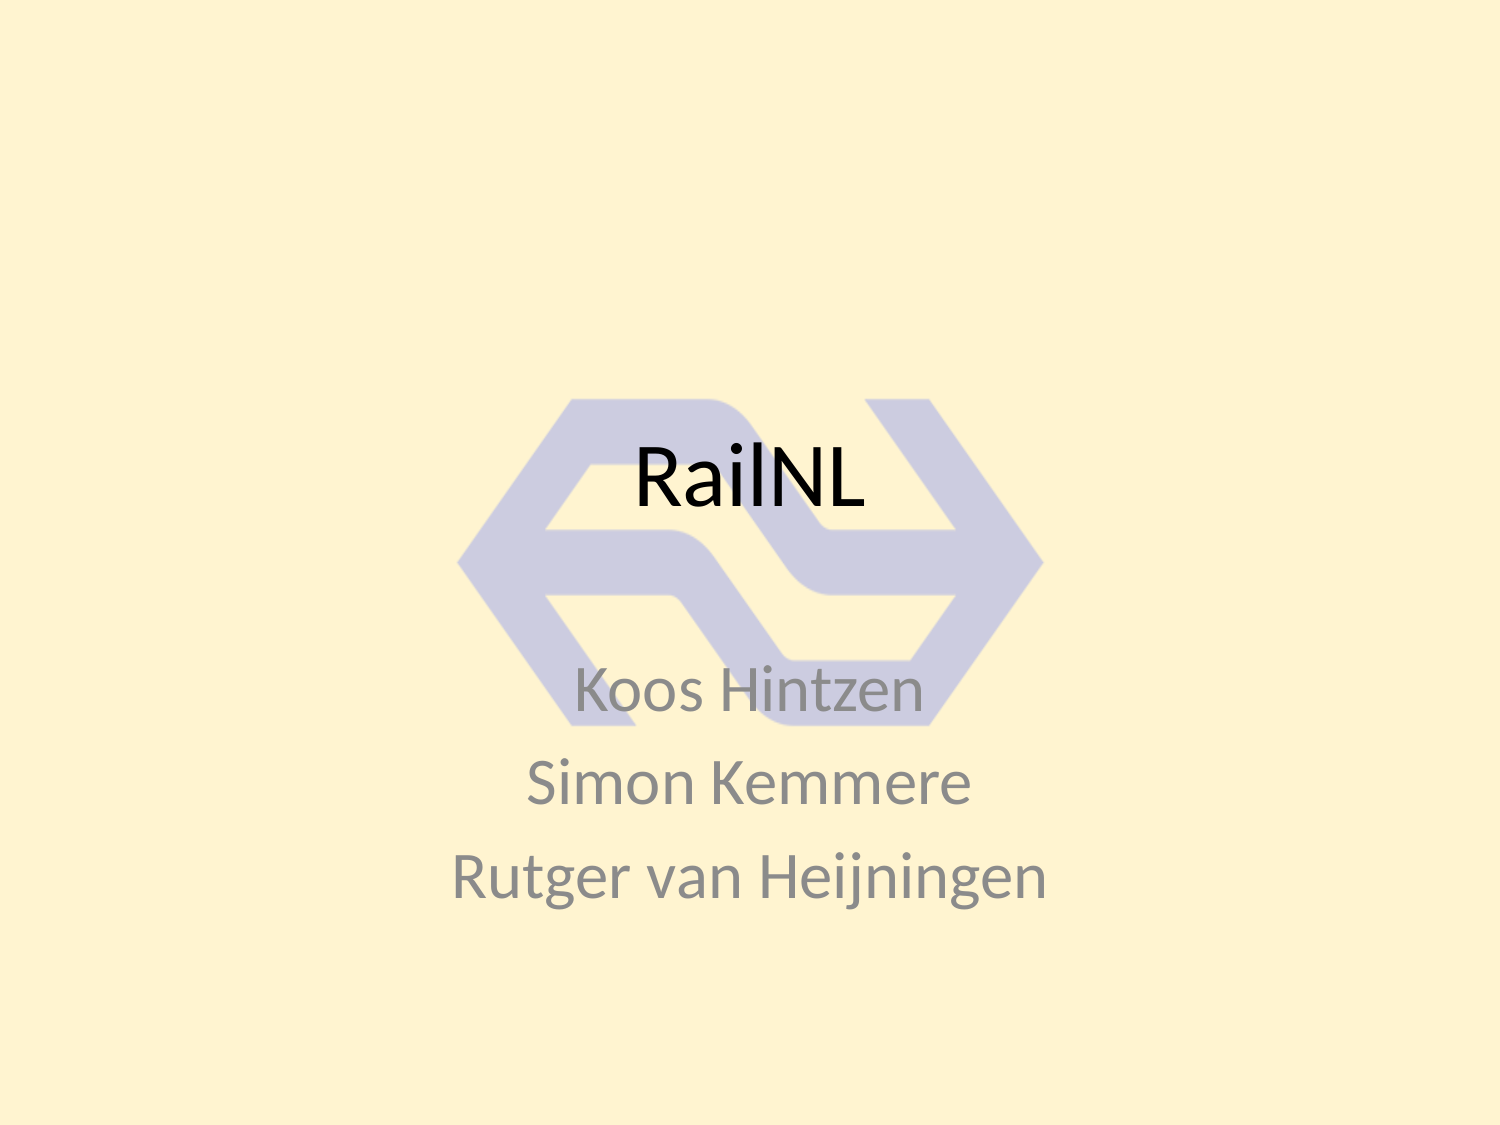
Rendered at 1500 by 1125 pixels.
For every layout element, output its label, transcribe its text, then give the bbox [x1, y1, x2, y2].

title RailNL [112, 349, 1388, 591]
subtitle Koos Hintzen Simon Kemmere Rutger van Heijningen [225, 637, 1275, 925]
